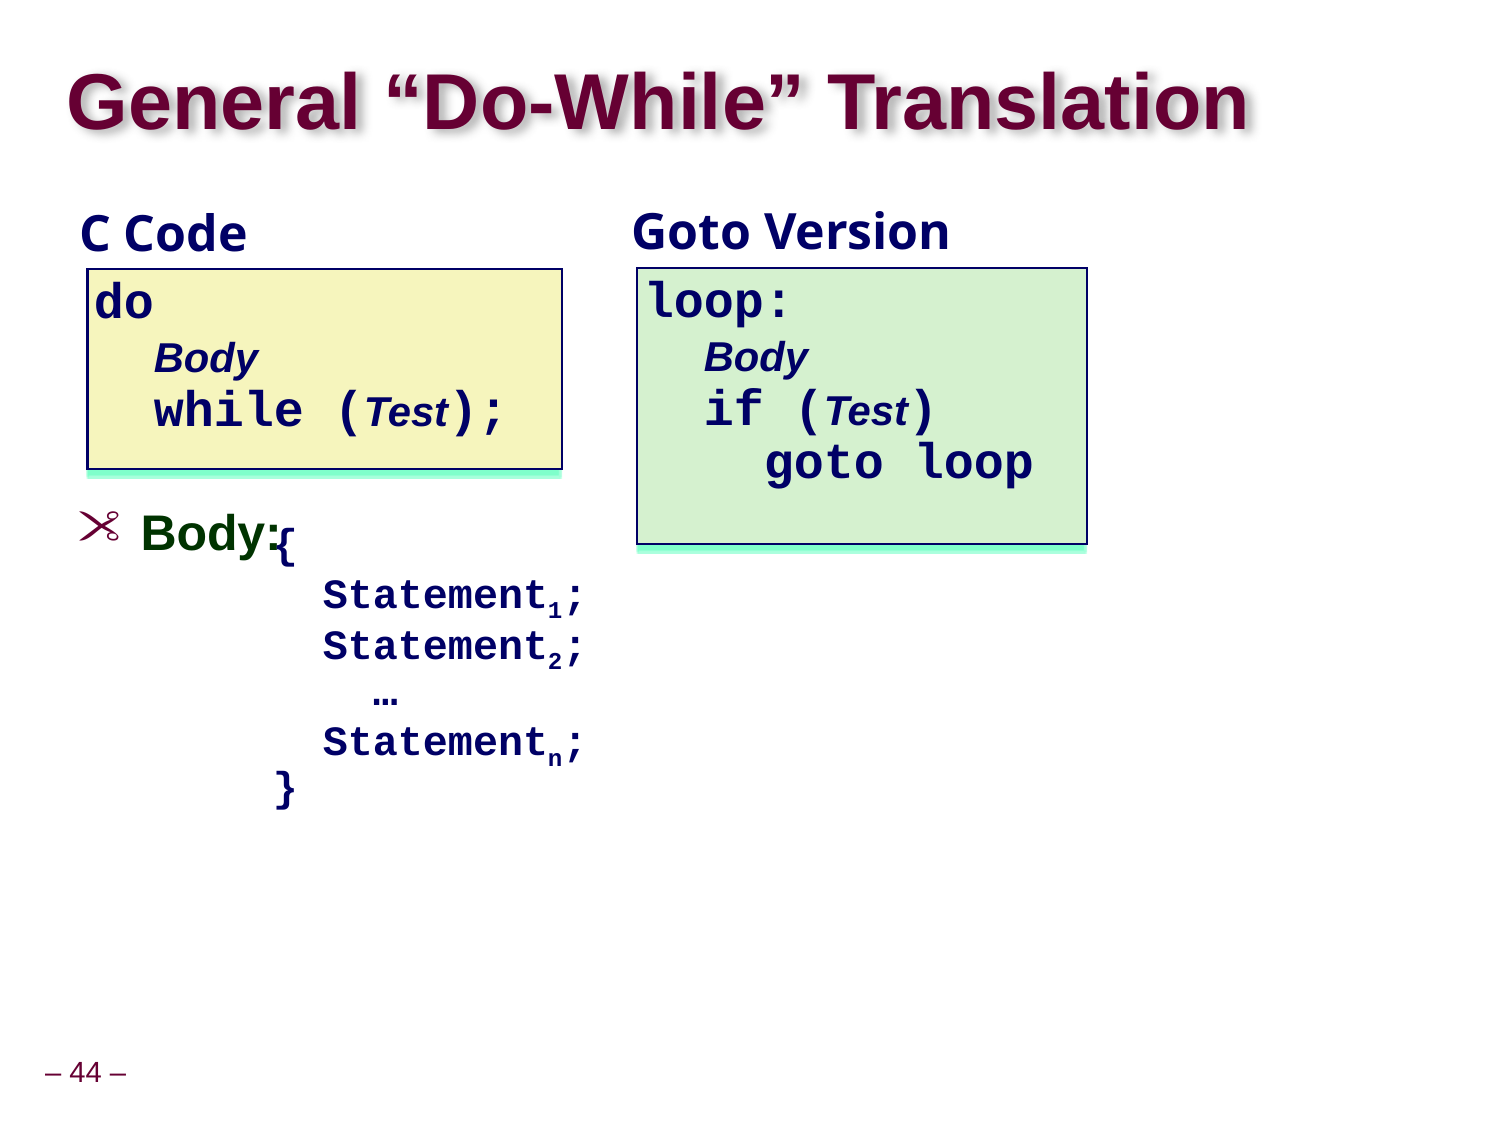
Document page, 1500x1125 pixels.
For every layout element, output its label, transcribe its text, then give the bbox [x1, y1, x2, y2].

title General “Do-While” Translation [66, 40, 1497, 169]
table_cell %rdi [89, 470, 563, 478]
list Body: [62, 497, 1438, 1122]
text_box { Statement1; Statement2; … Statementn; } [266, 516, 632, 887]
text_box loop: Body if (Test) goto loop [637, 267, 1088, 497]
text_box do Body while (Test); [87, 269, 563, 470]
text_box C Code [72, 201, 503, 275]
text_box Goto Version [624, 200, 1005, 273]
